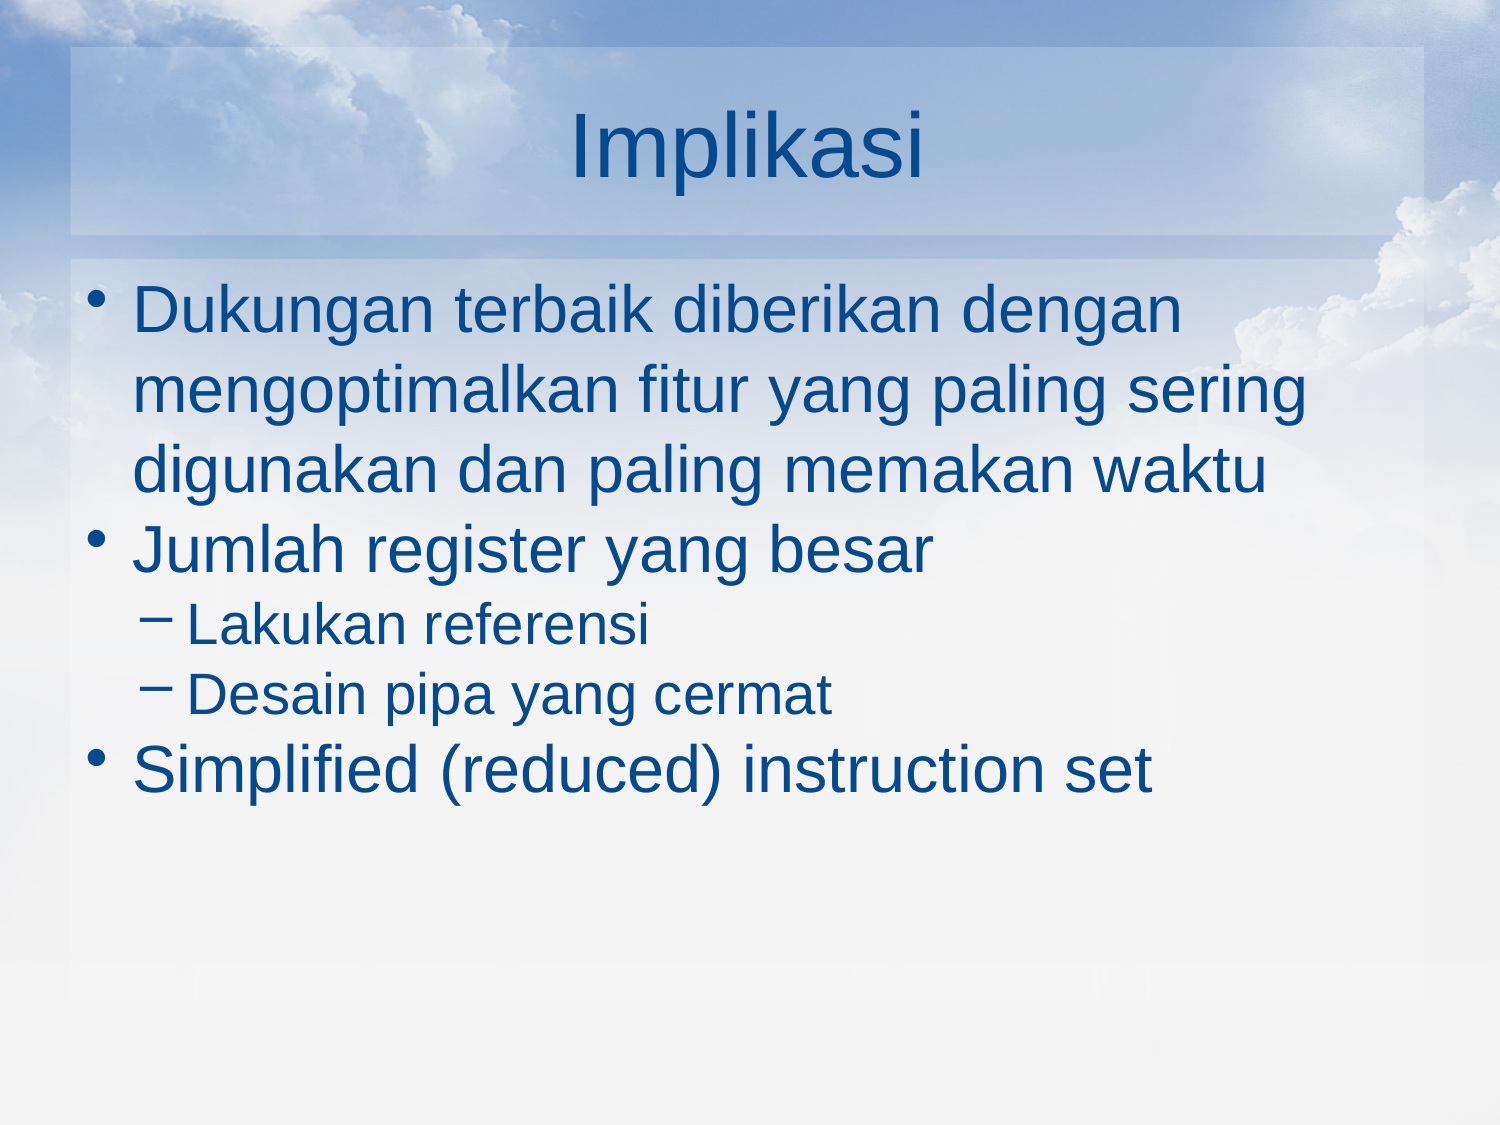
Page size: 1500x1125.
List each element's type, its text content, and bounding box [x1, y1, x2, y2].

picture [0, 0, 1500, 1125]
title Implikasi [70, 47, 1425, 236]
list Dukungan terbaik diberikan dengan mengoptimalkan fitur yang paling sering digunakan dan paling memakan waktu Jumlah register yang besar Lakukan referensi Desain pipa yang cermat Simplified (reduced) instruction set [70, 258, 1425, 1001]
